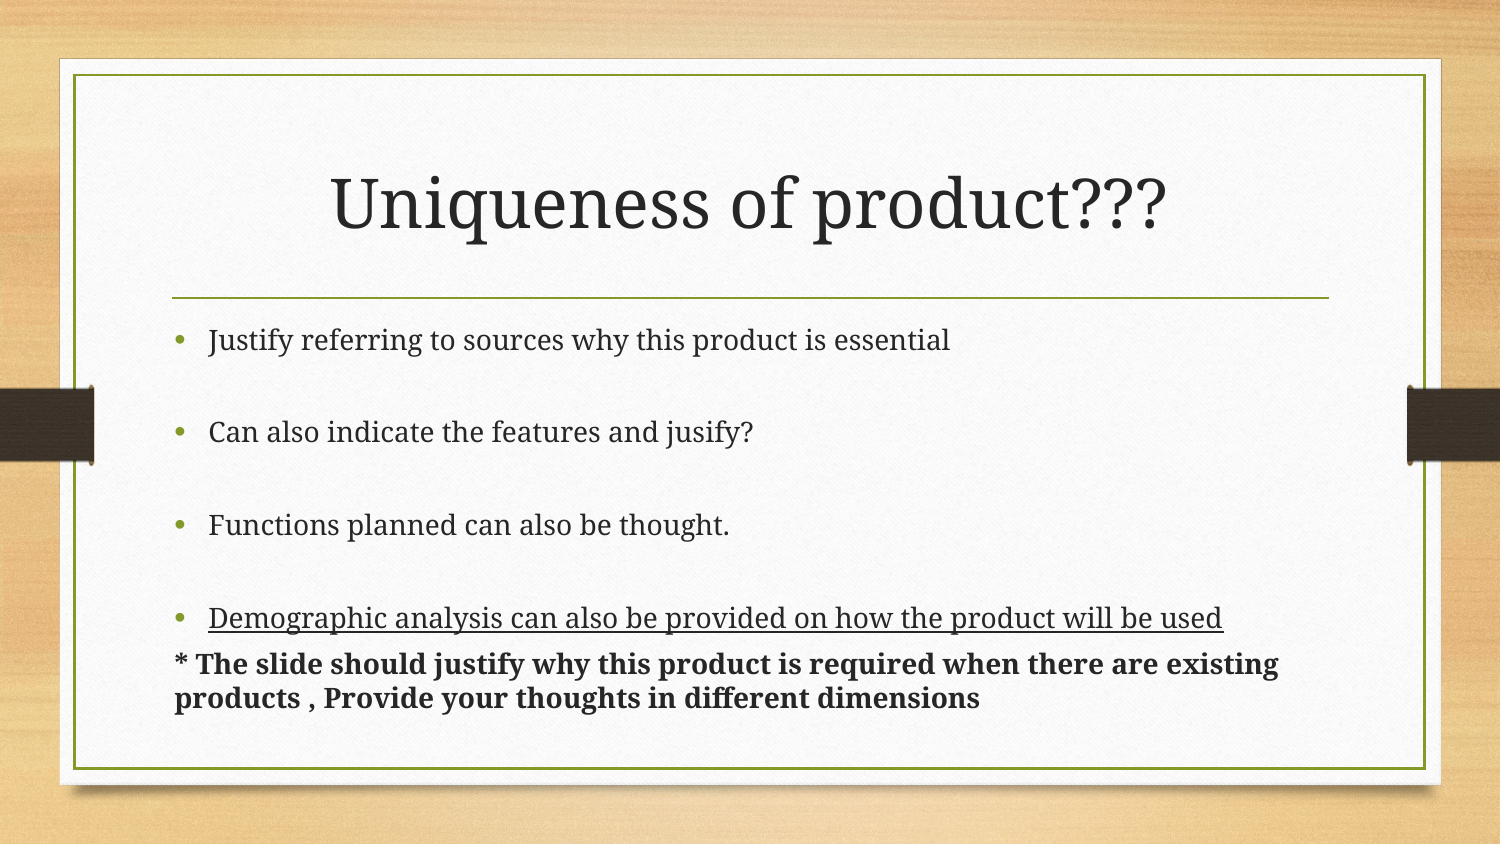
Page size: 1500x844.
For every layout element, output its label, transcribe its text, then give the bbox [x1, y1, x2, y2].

picture [0, 0, 1500, 844]
list Justify referring to sources why this product is essential Can also indicate the features and jusify? Functions planned can also be thought. Demographic analysis can also be provided on how the product will be used * The slide should justify why this product is required when there are existing products , Provide your thoughts in different dimensions [159, 314, 1341, 723]
title Uniqueness of product??? [159, 120, 1341, 282]
